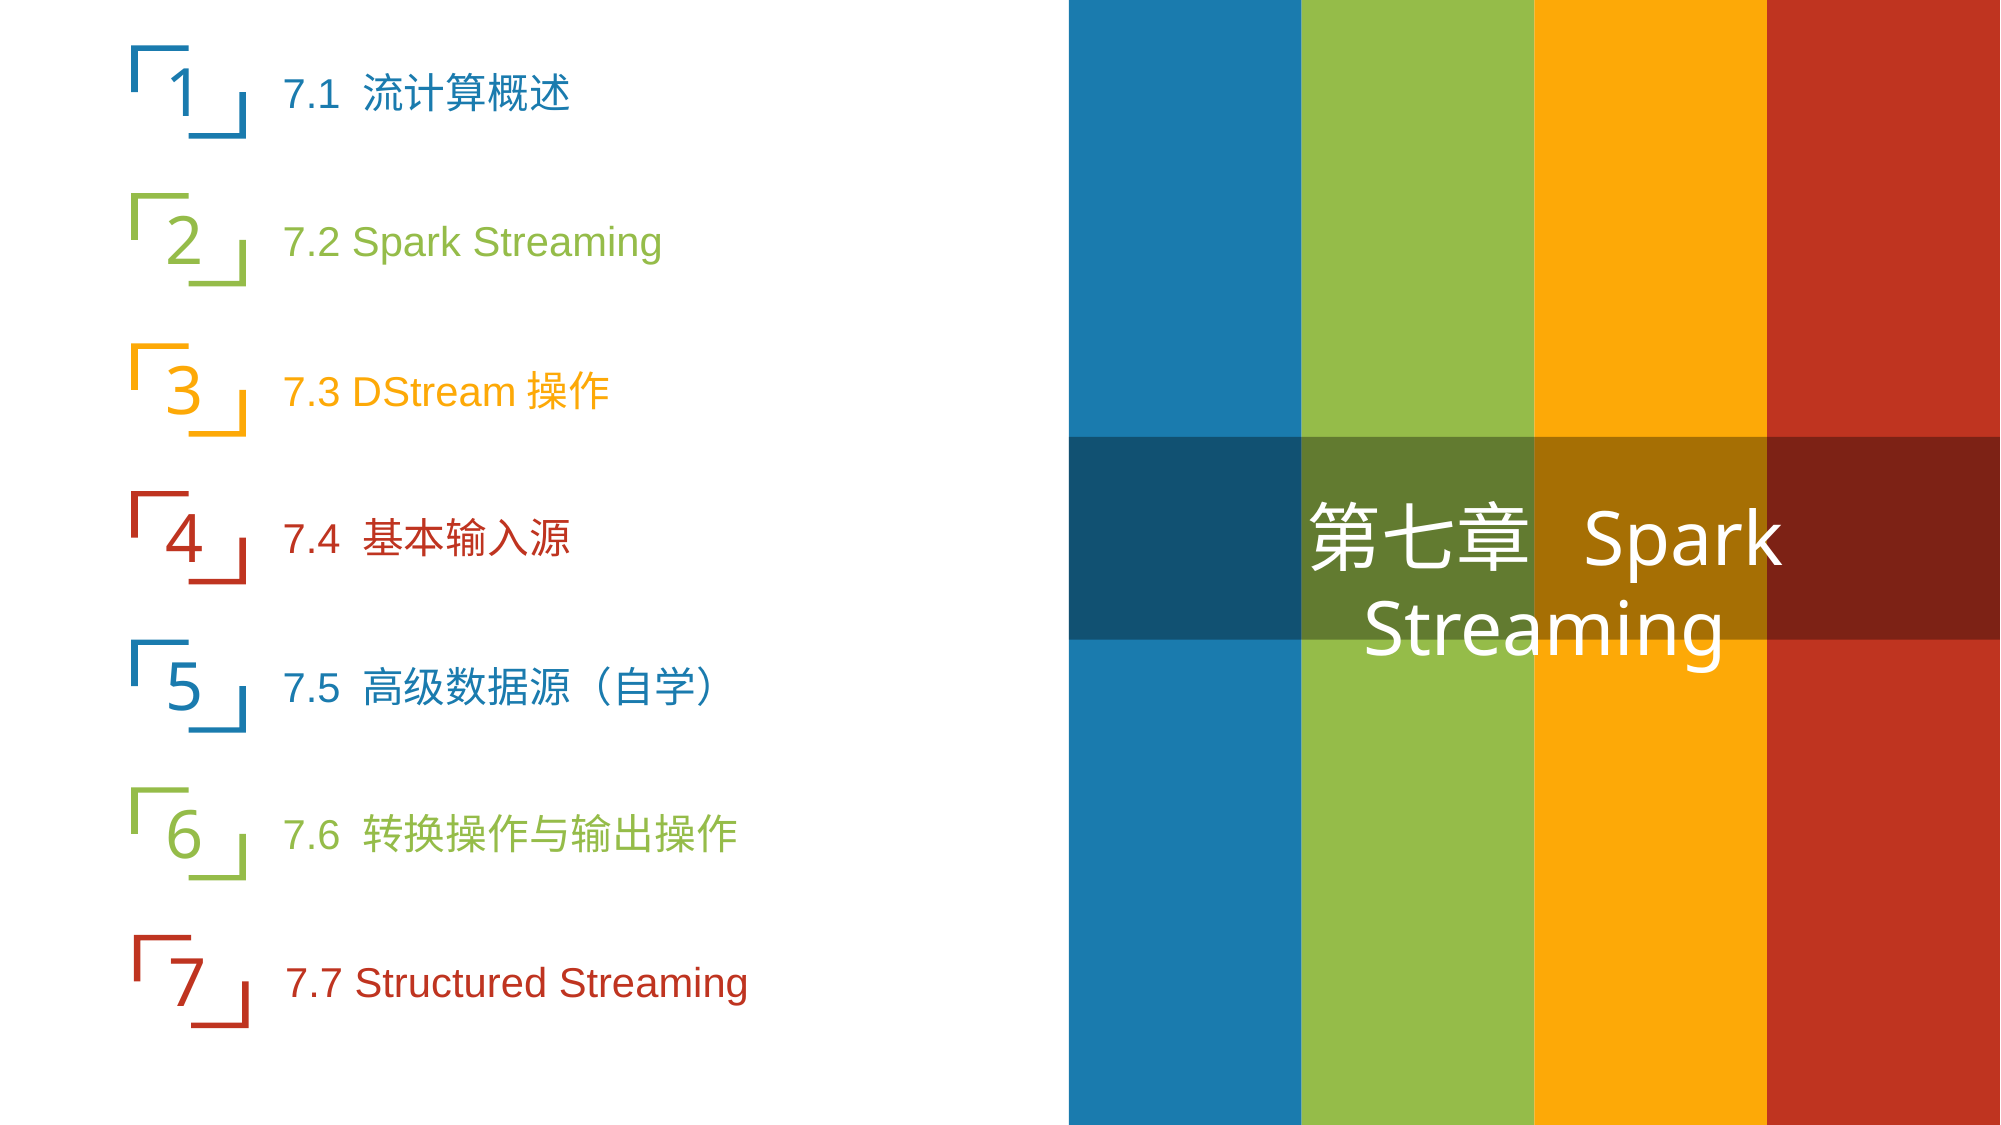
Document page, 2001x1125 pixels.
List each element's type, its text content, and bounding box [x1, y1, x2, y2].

list 7.6 转换操作与输出操作 [267, 800, 821, 867]
list 7.5 高级数据源（自学） [267, 653, 821, 719]
list 7.3 DStream操作 [267, 357, 821, 423]
list 4 [131, 488, 237, 585]
list 第七章 Spark Streaming [1120, 483, 1970, 607]
list 7 [134, 932, 240, 1029]
list 7.2 Spark Streaming [267, 206, 821, 273]
list 5 [131, 636, 237, 733]
list 7.7 Structured Streaming [270, 948, 823, 1015]
list 3 [131, 340, 237, 437]
list 7.4 基本输入源 [267, 504, 821, 571]
list 7.1 流计算概述 [267, 59, 821, 125]
list 6 [131, 784, 237, 881]
list 2 [131, 190, 237, 287]
list 1 [131, 42, 237, 139]
